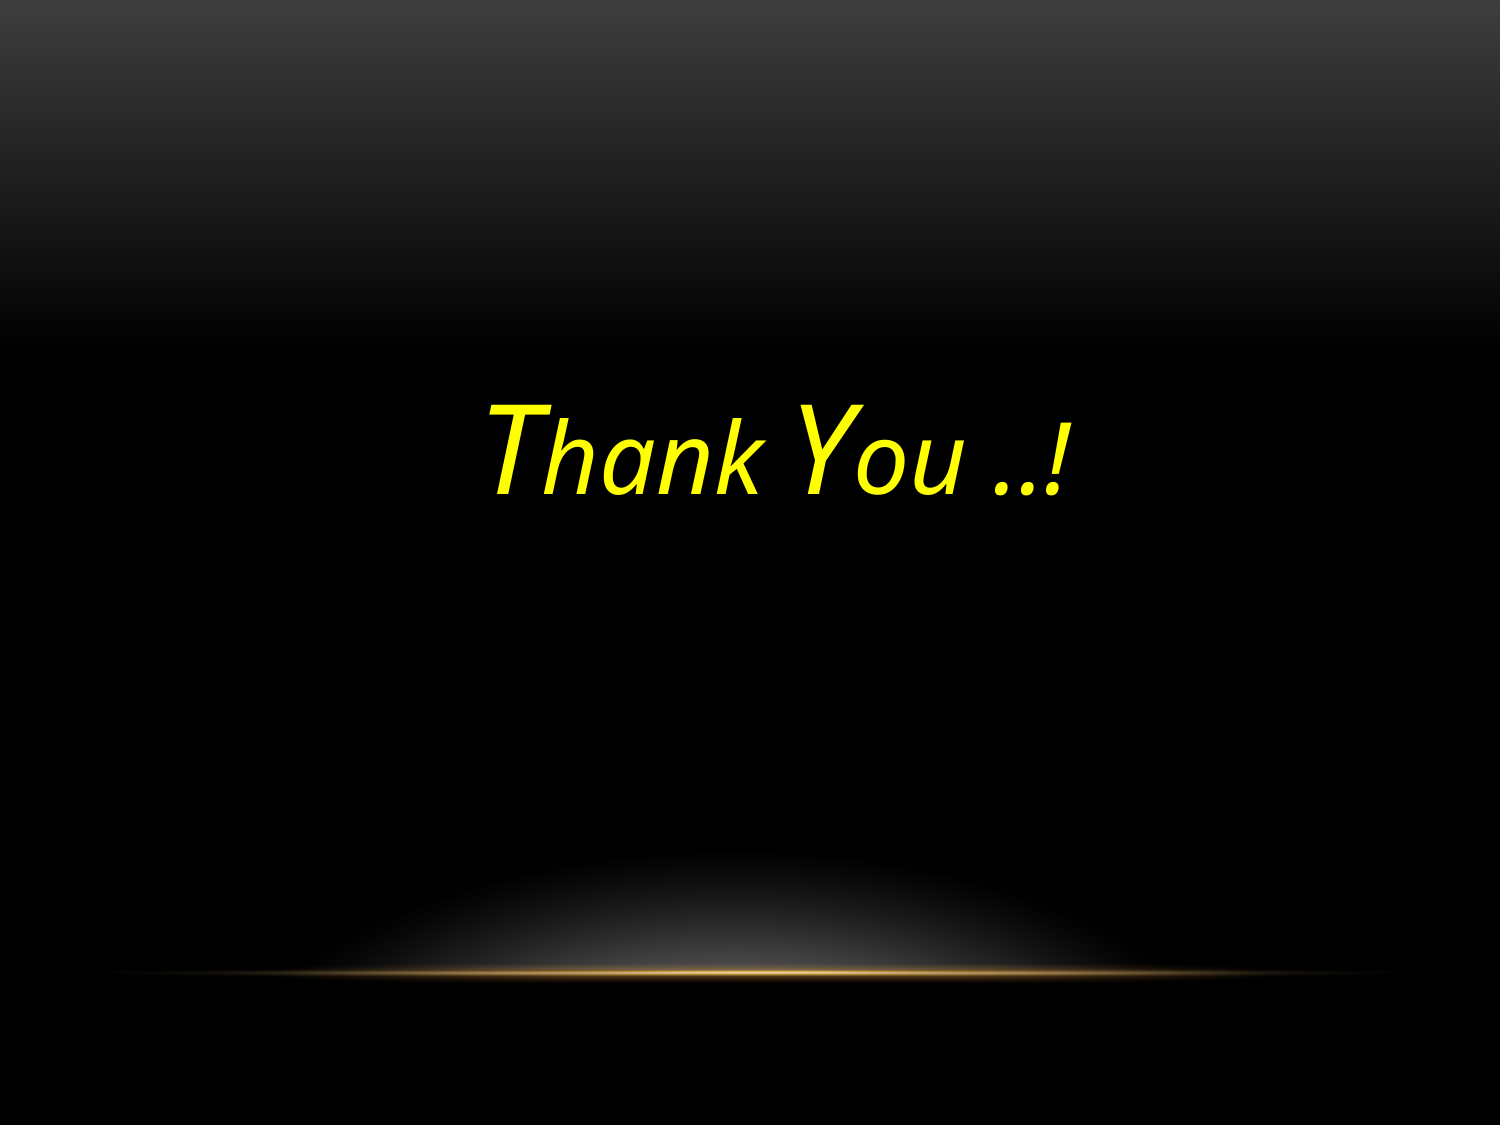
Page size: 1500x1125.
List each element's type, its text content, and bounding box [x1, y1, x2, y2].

text_box Thank You ..! [300, 362, 1250, 528]
picture [0, 0, 1500, 1125]
